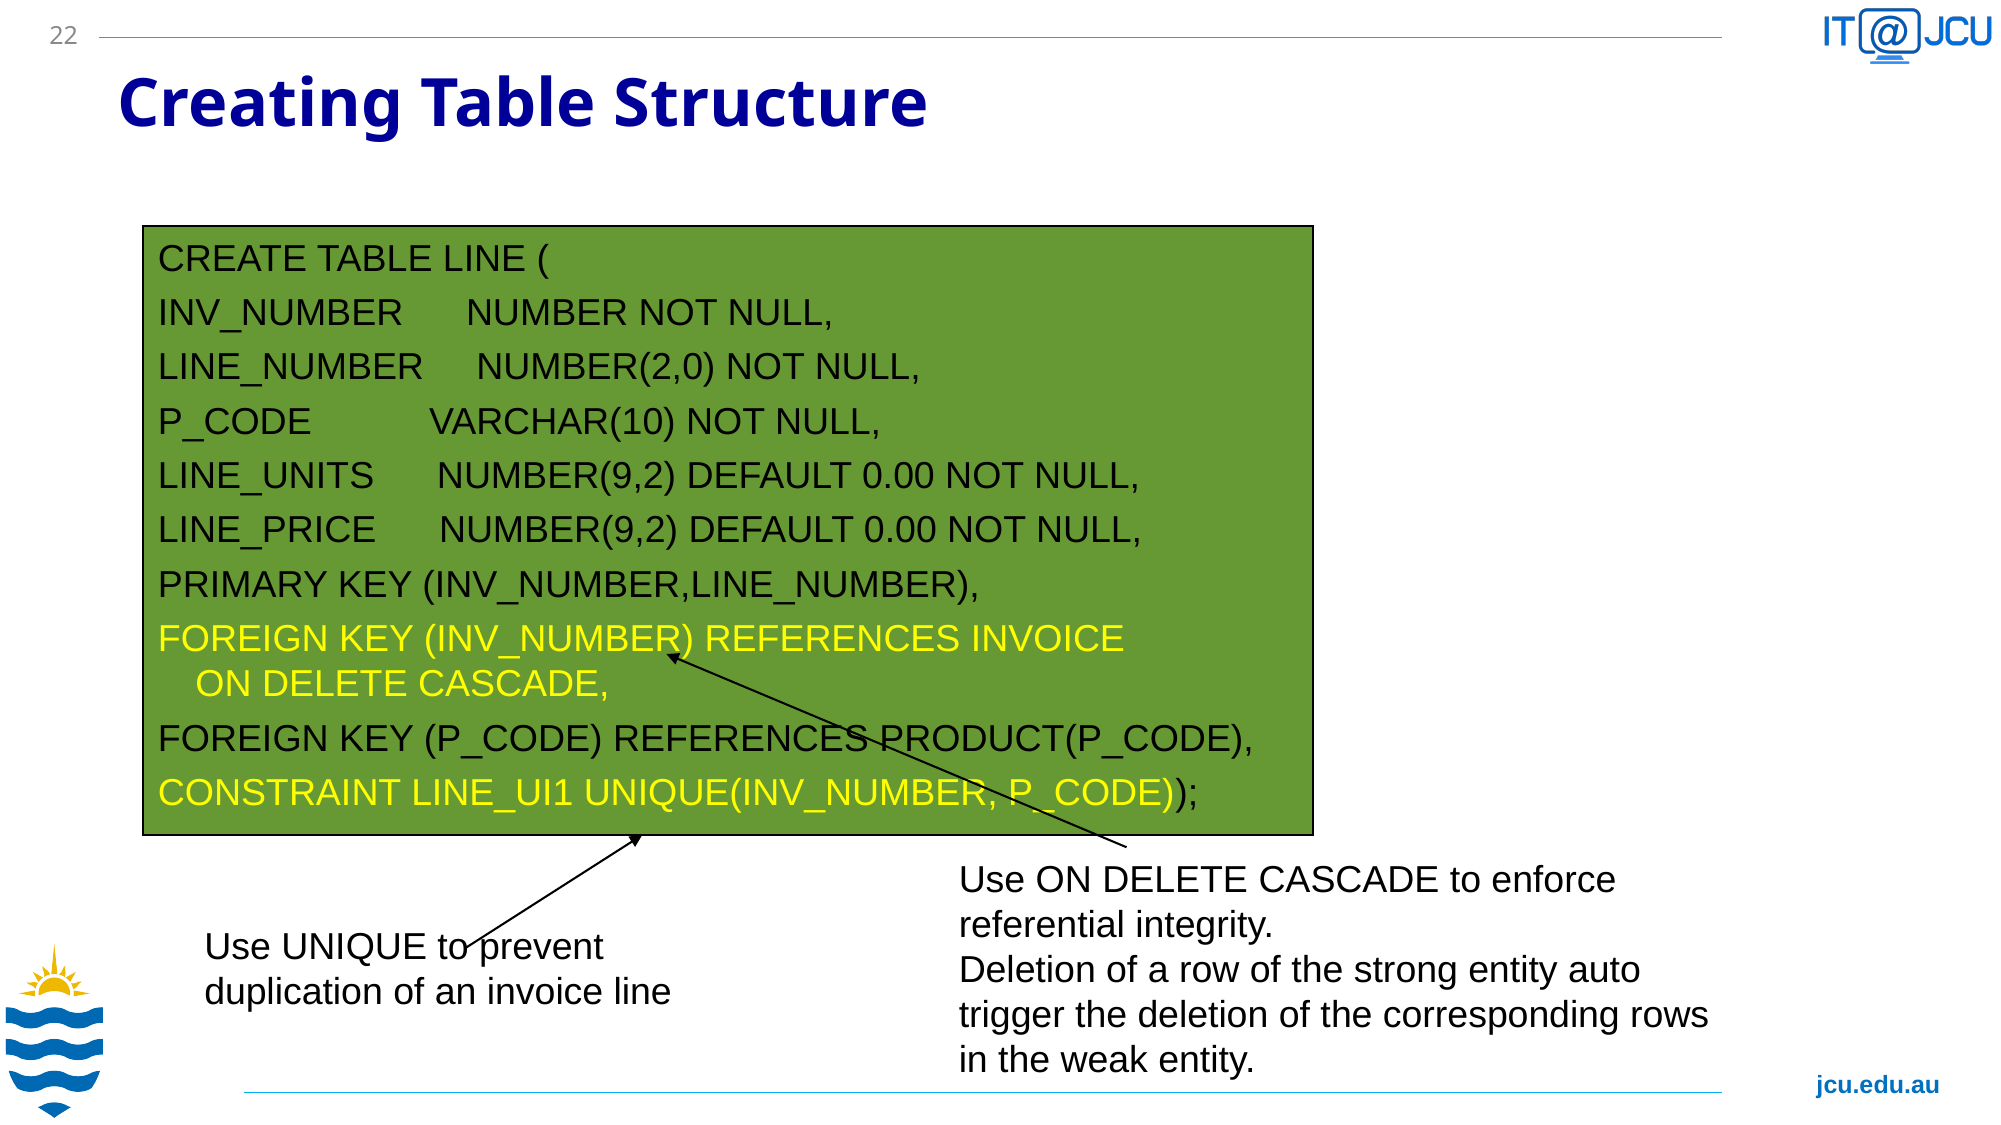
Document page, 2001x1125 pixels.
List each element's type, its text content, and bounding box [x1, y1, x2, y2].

slide_number 22 [34, 12, 111, 69]
picture [0, 942, 110, 1125]
text_box [518, 835, 643, 914]
list CREATE TABLE LINE ( INV_NUMBER NUMBER NOT NULL, LINE_NUMBER NUMBER(2,0) NOT NULL, P_CODE VARCHAR(10) NOT NULL, LINE_UNITS NUMBER(9,2) DEFAULT 0.00 NOT NULL, LINE_PRICE NUMBER(9,2) DEFAULT 0.00 NOT NULL, PRIMARY KEY (INV_NUMBER,LINE_NUMBER), FOREIGN KEY (INV_NUMBER) REFERENCES INVOICE ON DELETE CASCADE, FOREIGN KEY (P_CODE) REFERENCES PRODUCT(P_CODE), CONSTRAINT LINE_UI1 UNIQUE(INV_NUMBER, P_CODE)); [143, 226, 1314, 835]
text_box [666, 653, 1127, 847]
picture [1822, 6, 1995, 67]
text_box Use UNIQUE to prevent duplication of an invoice line [189, 914, 690, 1020]
text_box Use ON DELETE CASCADE to enforce referential integrity. Deletion of a row of the strong entity auto trigger the deletion of the corresponding rows in the weak entity. [943, 847, 1744, 1087]
title Creating Table Structure [102, 61, 1426, 158]
